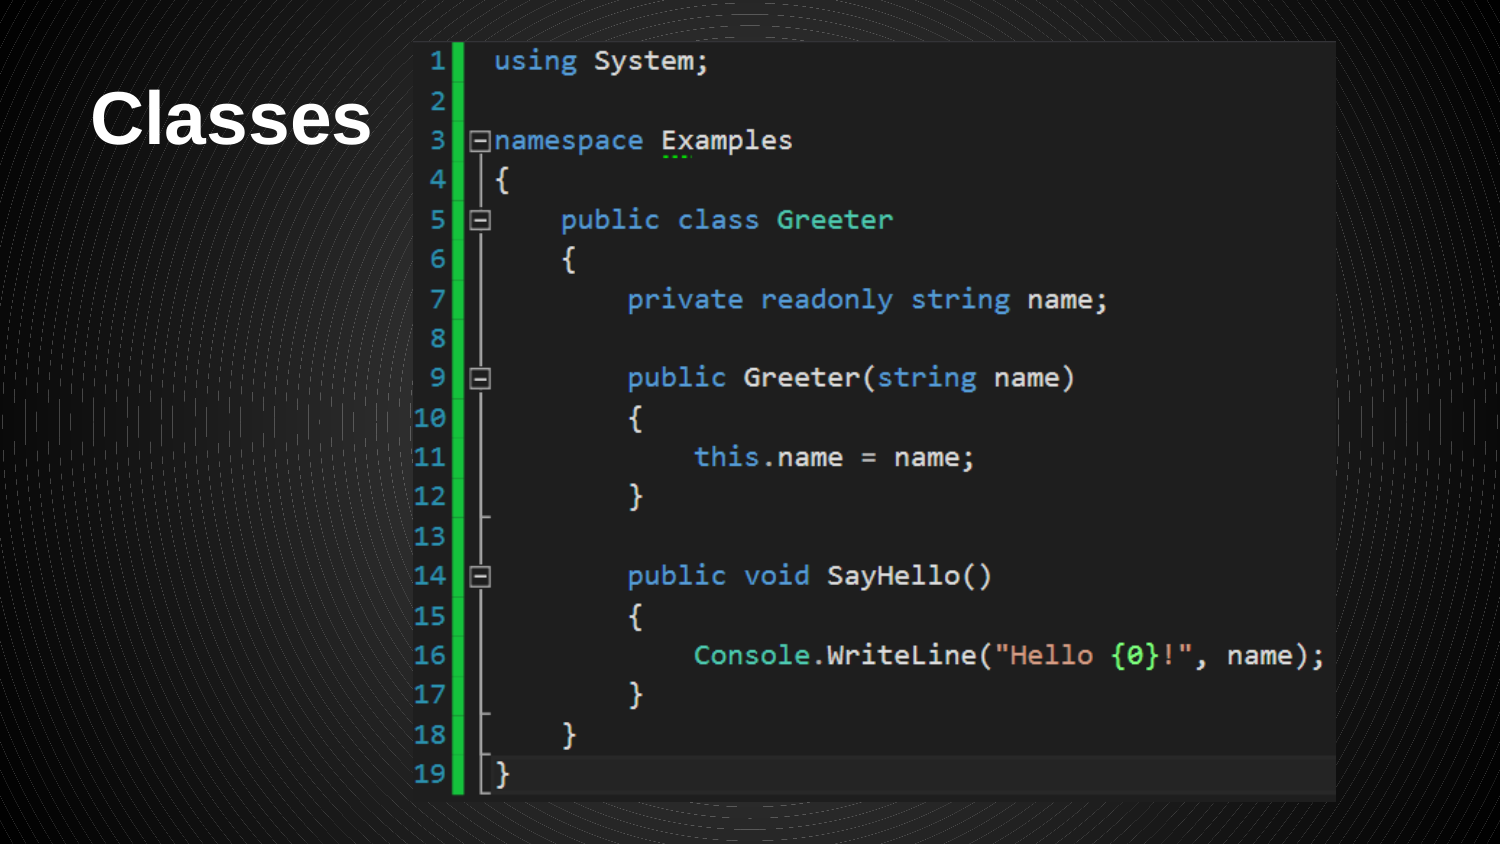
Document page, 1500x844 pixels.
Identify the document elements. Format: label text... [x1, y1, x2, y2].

title Classes [75, 33, 1425, 175]
picture [413, 41, 1337, 803]
